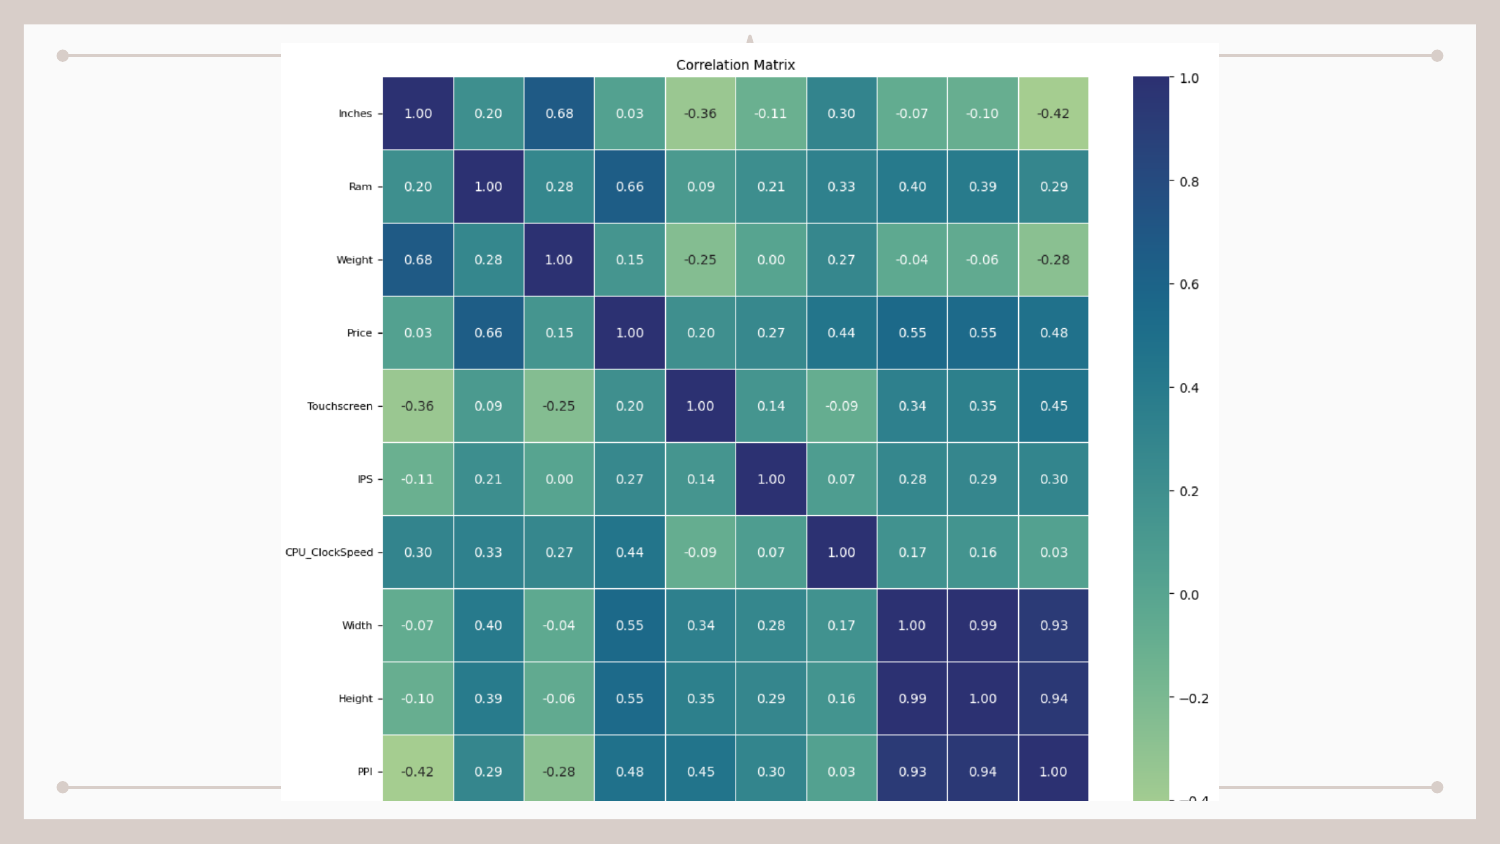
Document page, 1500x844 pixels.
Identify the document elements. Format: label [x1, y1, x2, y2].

picture [281, 42, 1219, 801]
